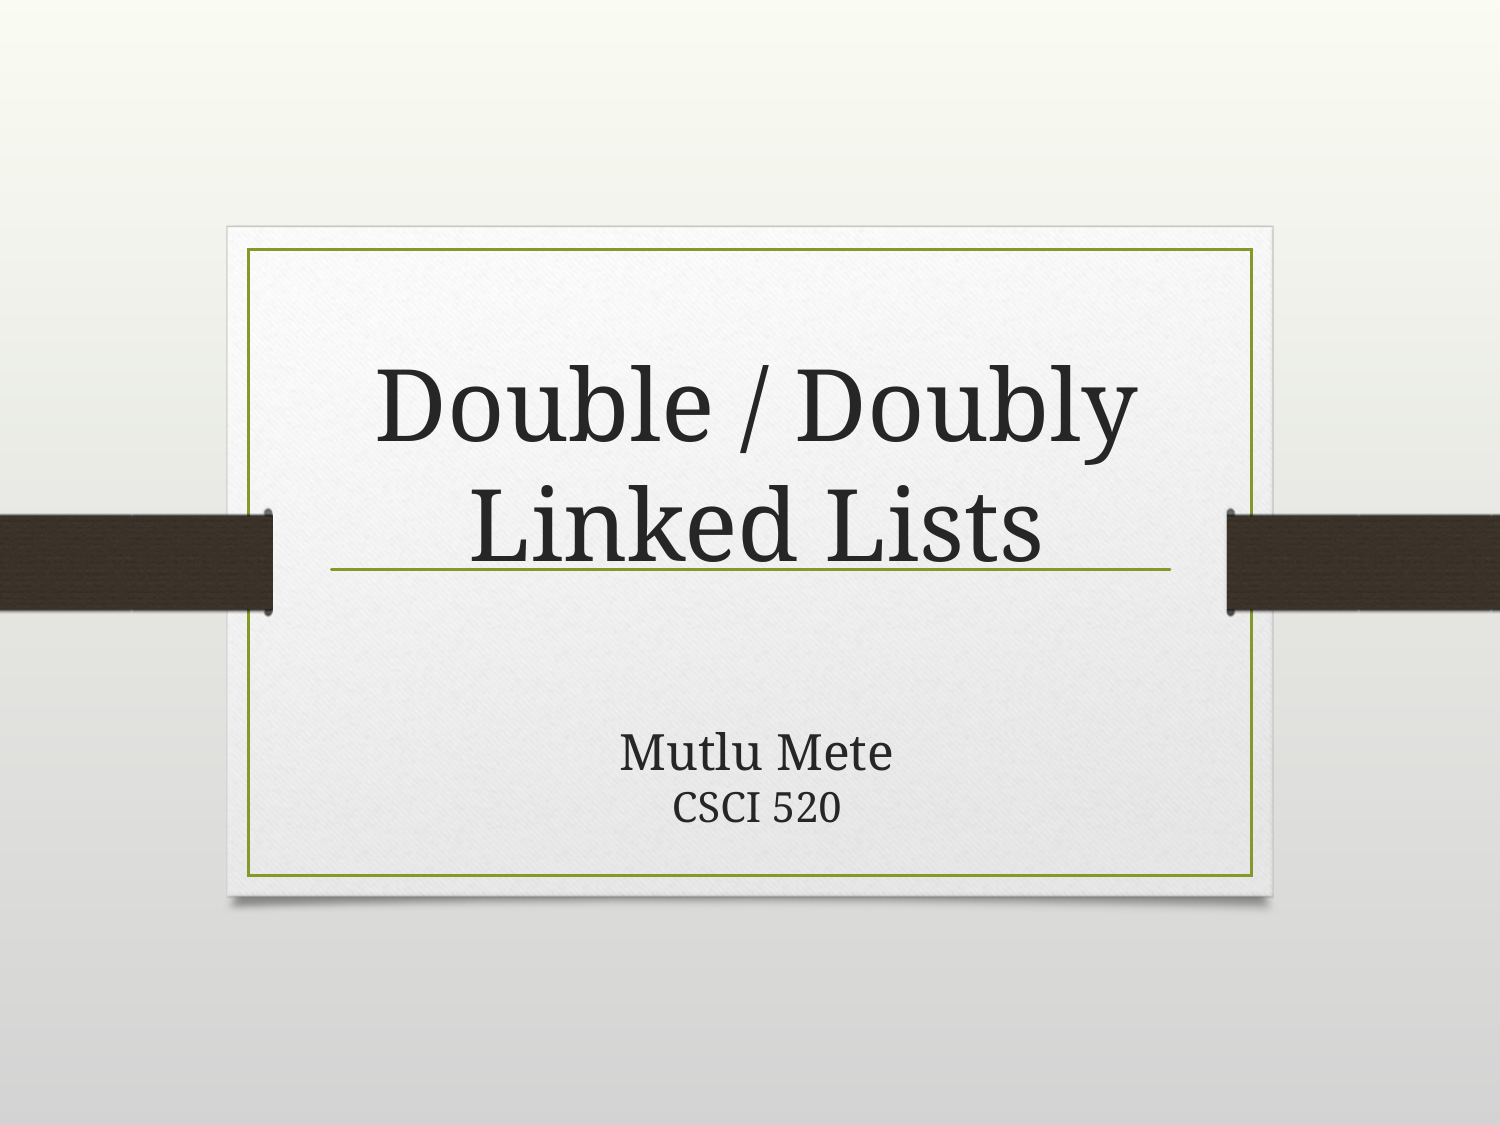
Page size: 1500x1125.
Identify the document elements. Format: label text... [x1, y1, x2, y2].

picture [0, 0, 1500, 1125]
title Double / Doubly Linked Lists [197, 460, 1316, 710]
text_box Mutlu Mete CSCI 520 [487, 693, 1027, 838]
